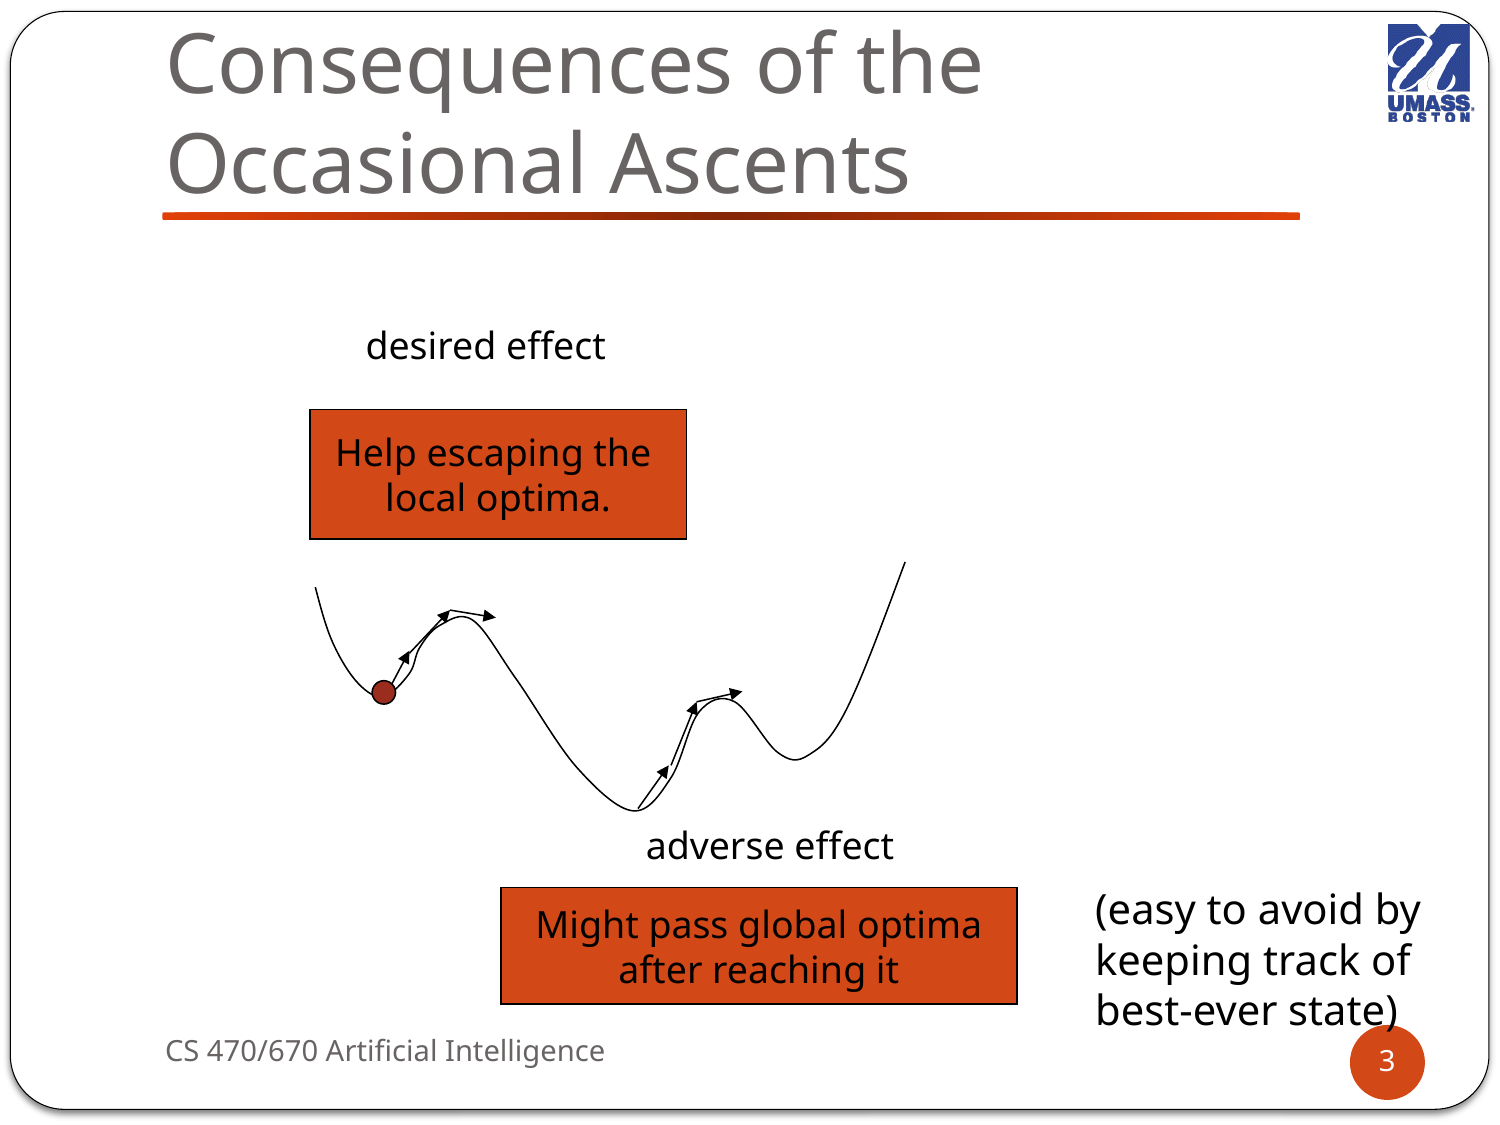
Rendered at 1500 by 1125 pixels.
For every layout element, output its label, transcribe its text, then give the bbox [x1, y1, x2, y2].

footer CS 470/670 Artificial Intelligence [150, 1012, 800, 1088]
text_box Help escaping the local optima. [310, 409, 687, 539]
text_box [449, 609, 496, 622]
text_box [392, 650, 410, 684]
text_box Might pass global optima after reaching it [500, 887, 1017, 1005]
text_box [315, 561, 906, 811]
title Consequences of the Occasional Ascents [149, 37, 1426, 226]
text_box [372, 680, 396, 705]
text_box [696, 688, 743, 702]
text_box adverse effect [631, 814, 910, 875]
text_box [409, 610, 450, 654]
slide_number 3 [1349, 1041, 1425, 1100]
text_box [670, 702, 698, 766]
text_box [637, 765, 669, 809]
picture [1387, 24, 1475, 122]
text_box desired effect [350, 314, 622, 374]
text_box (easy to avoid by keeping track of best-ever state) [1080, 876, 1436, 1041]
